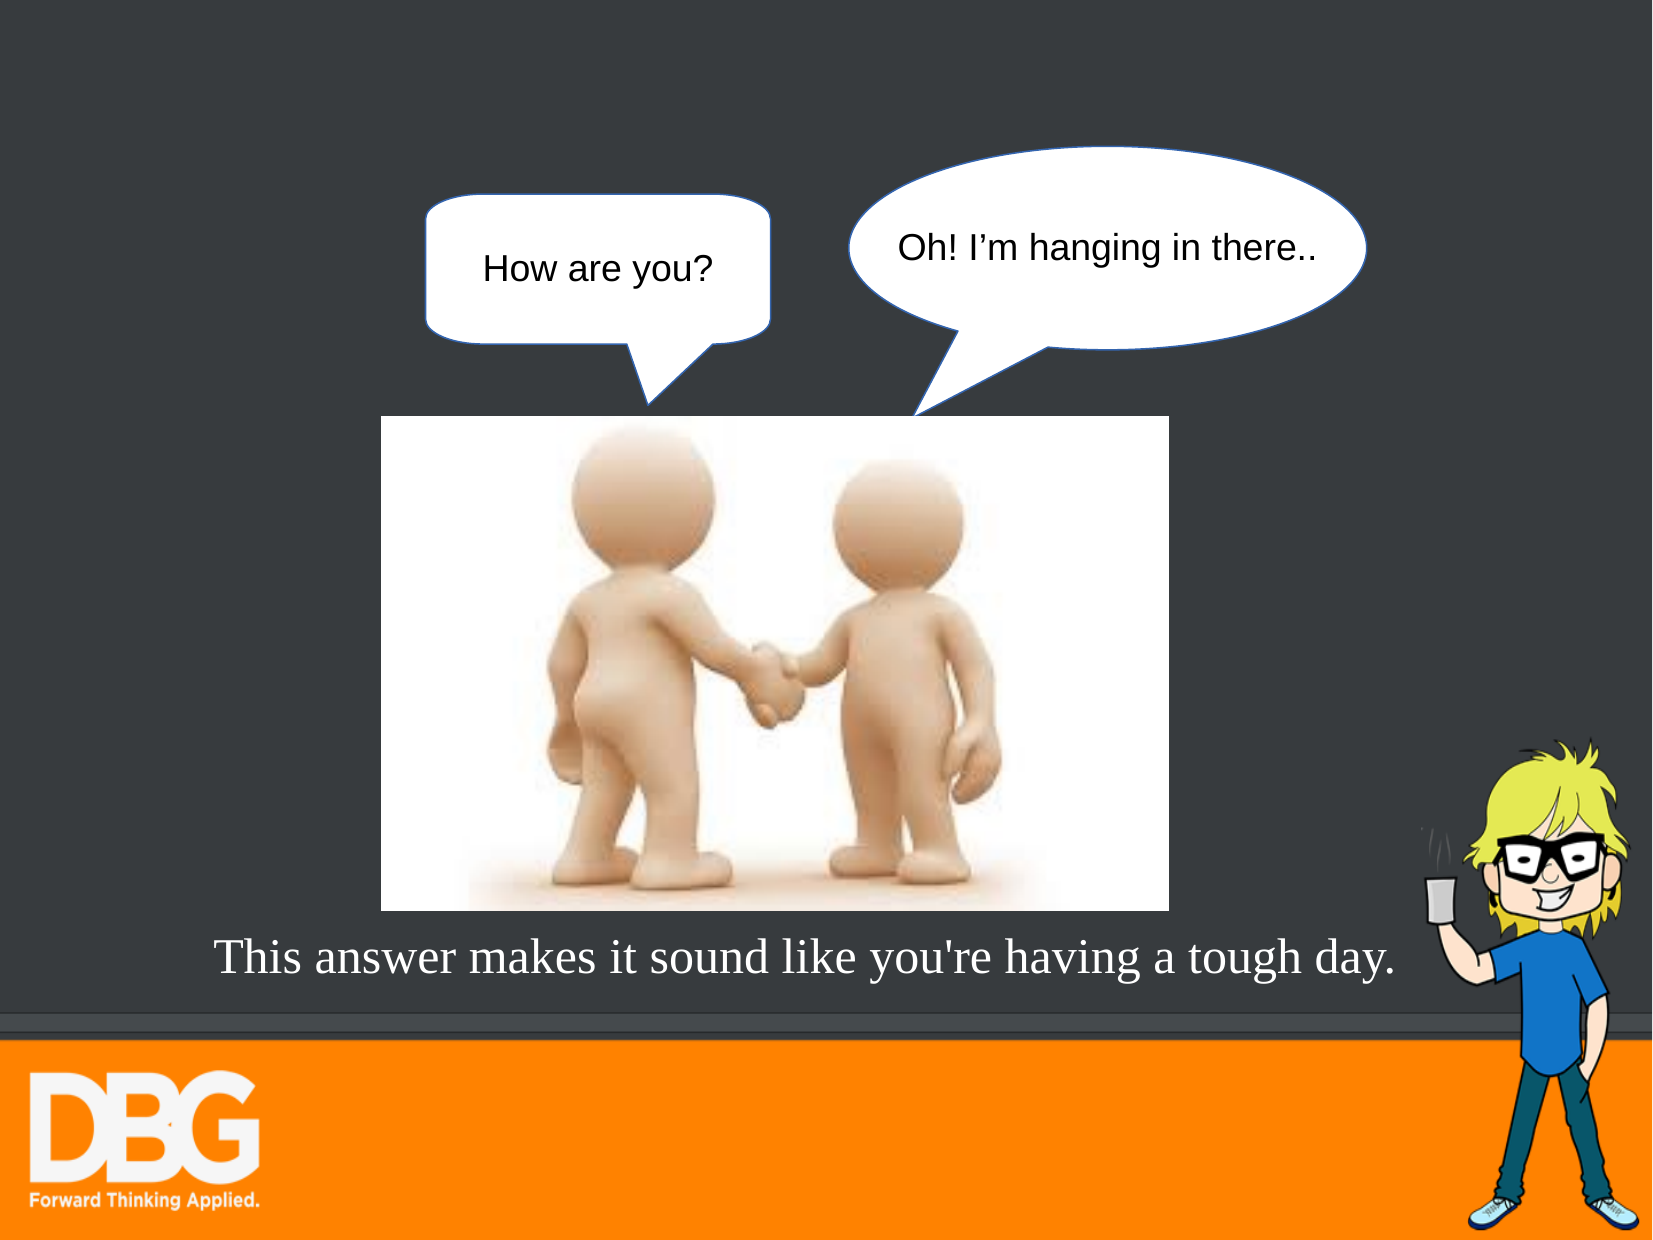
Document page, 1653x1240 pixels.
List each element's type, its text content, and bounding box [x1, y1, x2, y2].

text_box This answer makes it sound like you're having a tough day. [205, 921, 1405, 993]
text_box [425, 193, 771, 406]
picture [0, 0, 1653, 1240]
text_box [834, 146, 1381, 351]
